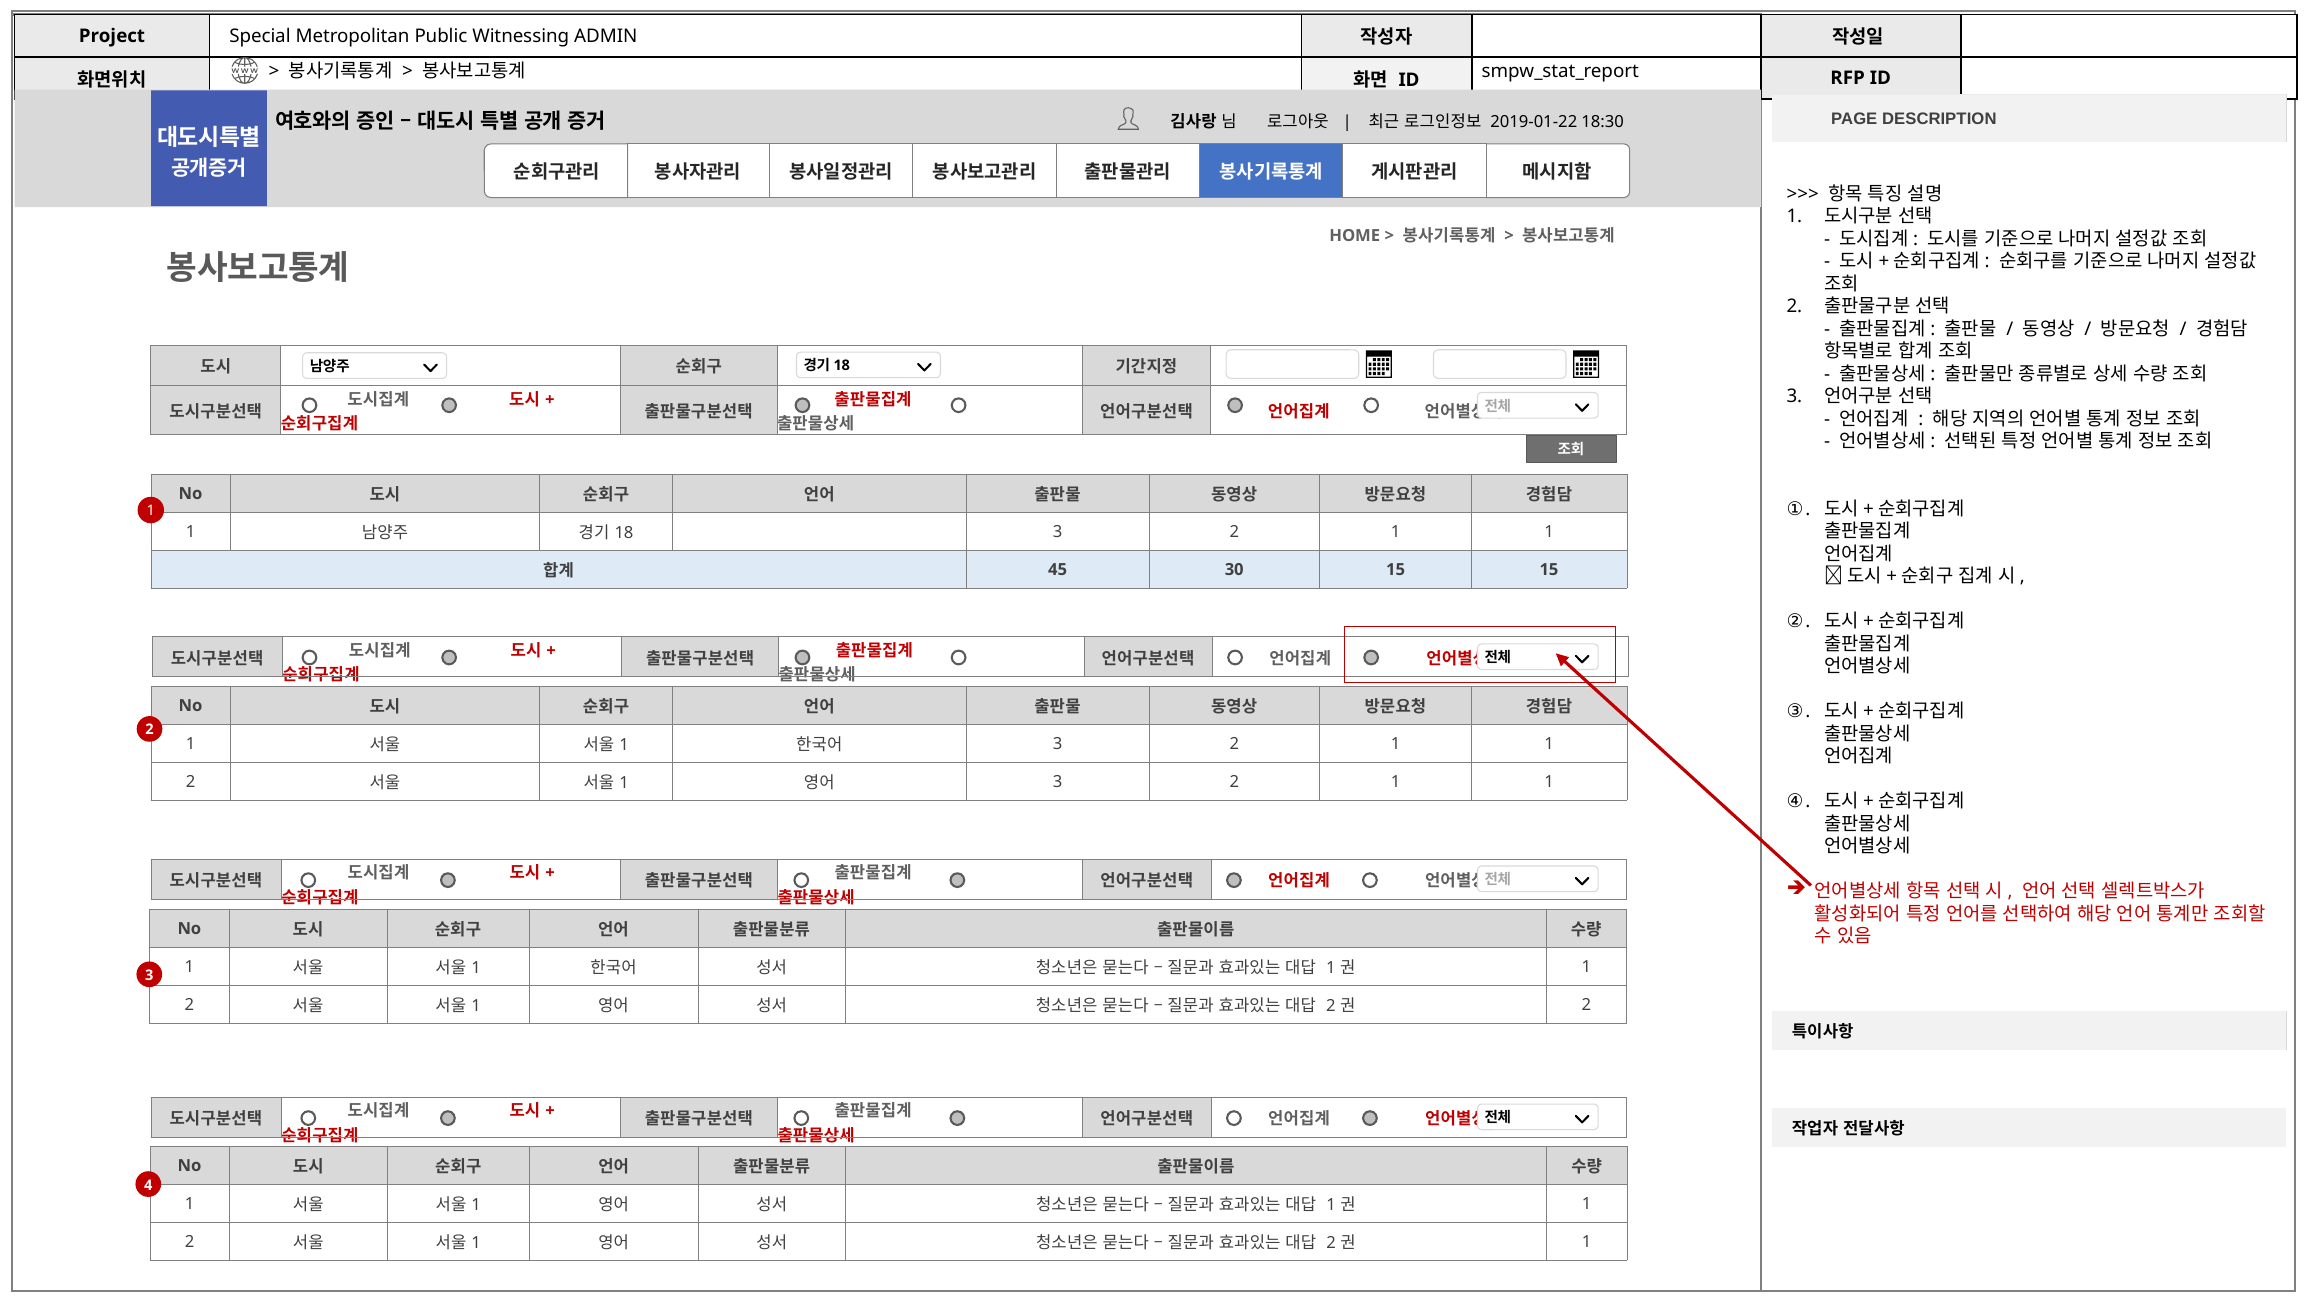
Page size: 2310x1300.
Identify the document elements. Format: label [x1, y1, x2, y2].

text_box [1225, 872, 1242, 889]
table_header [388, 1147, 529, 1184]
table_header [673, 475, 966, 512]
table_cell [230, 1223, 387, 1260]
table_header [1083, 1098, 1211, 1137]
text_box [300, 1110, 317, 1127]
table_cell [530, 948, 698, 985]
table_header [1150, 475, 1319, 512]
text_box [1361, 1110, 1378, 1127]
text_box [439, 872, 456, 889]
text_box [950, 397, 967, 414]
table_header [622, 637, 778, 676]
table_header [1617, 637, 1628, 653]
table_header [1085, 637, 1212, 676]
table_cell [152, 513, 230, 550]
table_header [540, 687, 672, 724]
table_header [1320, 687, 1471, 724]
table_cell [388, 1223, 529, 1260]
picture [1573, 349, 1600, 378]
table_cell [1547, 1223, 1627, 1260]
table_header [967, 687, 1149, 724]
table_header [1083, 860, 1211, 899]
table_header [1213, 637, 1343, 676]
table_cell [388, 986, 529, 1023]
table_header [673, 687, 966, 724]
table_header [1547, 1147, 1627, 1184]
table_cell [530, 1185, 698, 1222]
table_cell [1083, 386, 1210, 434]
picture [1365, 349, 1393, 378]
table_header [846, 1147, 1546, 1184]
table_header [1211, 346, 1626, 385]
text_box [793, 872, 810, 889]
text_box [441, 397, 458, 414]
table_cell [1547, 986, 1626, 1023]
table_cell [778, 386, 1082, 434]
table_header [1212, 860, 1626, 899]
table_cell [230, 986, 387, 1023]
table_cell [846, 1223, 1546, 1260]
table_cell [699, 948, 845, 985]
table_header [283, 637, 621, 676]
text_box [950, 649, 967, 666]
table_cell [699, 1223, 845, 1260]
table_cell [846, 1185, 1546, 1222]
table_header [230, 910, 387, 947]
table_header [153, 637, 282, 676]
table_cell [231, 513, 539, 550]
table_cell [1547, 1185, 1627, 1222]
table_cell [967, 513, 1149, 550]
table_header [1212, 1098, 1626, 1137]
table_cell [1150, 513, 1319, 550]
table_cell [1472, 763, 1555, 800]
table_cell [151, 1185, 229, 1222]
table_header [150, 910, 229, 947]
text_box [441, 649, 458, 666]
table_header [846, 910, 1546, 947]
table_cell [846, 948, 1546, 985]
table_cell [388, 1185, 529, 1222]
text_box [137, 962, 162, 987]
table_header [621, 860, 777, 899]
text_box [136, 495, 166, 525]
text_box [137, 717, 162, 741]
table_cell [967, 551, 1149, 588]
text_box [439, 1110, 456, 1127]
table_cell [230, 1185, 387, 1222]
table_header [778, 346, 1082, 385]
table_cell [152, 763, 230, 800]
text_box [1466, 50, 1752, 89]
table_cell [231, 763, 539, 800]
text_box [301, 649, 318, 666]
table_cell [699, 986, 845, 1023]
text_box [1225, 348, 1360, 380]
table_header [1150, 687, 1319, 724]
table_cell [673, 513, 966, 550]
table_header [540, 475, 672, 512]
table_header [778, 1098, 1082, 1137]
text_box [1477, 392, 1599, 419]
table_cell [699, 1185, 845, 1222]
text_box [1526, 435, 1616, 463]
table_cell [846, 986, 1546, 1023]
text_box [1213, 218, 1628, 257]
table_cell [1320, 763, 1471, 800]
table_cell [230, 948, 387, 985]
table_header [530, 910, 698, 947]
table_cell [621, 386, 777, 434]
table_cell [1472, 725, 1555, 762]
table_header [282, 860, 620, 899]
table_cell [673, 725, 966, 762]
table_cell [152, 725, 230, 762]
table_cell [1150, 725, 1319, 762]
table_cell [152, 551, 966, 588]
table_header [779, 637, 1084, 676]
table_header [230, 1147, 387, 1184]
table_header [231, 475, 539, 512]
text_box [301, 397, 318, 414]
text_box [949, 1110, 966, 1127]
text_box [1361, 872, 1378, 889]
table_cell [151, 386, 280, 434]
table_cell [540, 513, 672, 550]
table_header [231, 687, 539, 724]
text_box [253, 50, 1274, 89]
table_cell [150, 986, 229, 1023]
table_header [281, 346, 620, 385]
table_cell [540, 725, 672, 762]
table_cell [1320, 725, 1471, 762]
table_cell [281, 386, 620, 434]
text_box [949, 872, 966, 889]
table_cell [967, 763, 1149, 800]
table_header [1320, 475, 1471, 512]
text_box [300, 872, 317, 889]
text_box [793, 1110, 810, 1127]
table_header [152, 1098, 281, 1137]
table_cell [1547, 948, 1626, 985]
table_header [152, 860, 281, 899]
table_header [1083, 346, 1210, 385]
text_box [1477, 1104, 1599, 1130]
text_box [1432, 348, 1568, 380]
table_header [778, 860, 1082, 899]
table_cell [673, 763, 966, 800]
table_header [621, 346, 777, 385]
table_cell [1320, 551, 1471, 588]
text_box [150, 238, 441, 294]
text_box [136, 1172, 161, 1196]
text_box [1363, 397, 1380, 414]
table_header [1472, 687, 1555, 724]
table_header [1547, 910, 1626, 947]
text_box [1227, 397, 1244, 414]
text_box [302, 352, 447, 379]
table_cell [1472, 513, 1627, 550]
table_cell [150, 948, 229, 985]
table_header [151, 346, 280, 385]
table_cell [1472, 551, 1627, 588]
table_cell [530, 986, 698, 1023]
table_cell [388, 948, 529, 985]
text_box [794, 397, 811, 414]
text_box [1225, 1110, 1242, 1127]
table_header [152, 475, 230, 512]
table_cell [151, 1223, 229, 1260]
table_cell [1150, 763, 1319, 800]
table_cell [530, 1223, 698, 1260]
table_header [699, 1147, 845, 1184]
text_box [1227, 649, 1244, 666]
table_cell [231, 725, 539, 762]
table_header [530, 1147, 698, 1184]
table_header [699, 910, 845, 947]
table_cell [540, 763, 672, 800]
table_header [1472, 475, 1627, 512]
table_header [388, 910, 529, 947]
table_header [152, 687, 230, 724]
table_cell [1320, 513, 1471, 550]
text_box [796, 352, 941, 378]
table_cell [1150, 551, 1319, 588]
table_header [621, 1098, 777, 1137]
text_box [794, 649, 811, 666]
text_box [1343, 151, 2289, 977]
table_header [967, 475, 1149, 512]
table_header [282, 1098, 620, 1137]
table_cell [1211, 386, 1626, 434]
table_cell [967, 725, 1149, 762]
table_header [151, 1147, 229, 1184]
